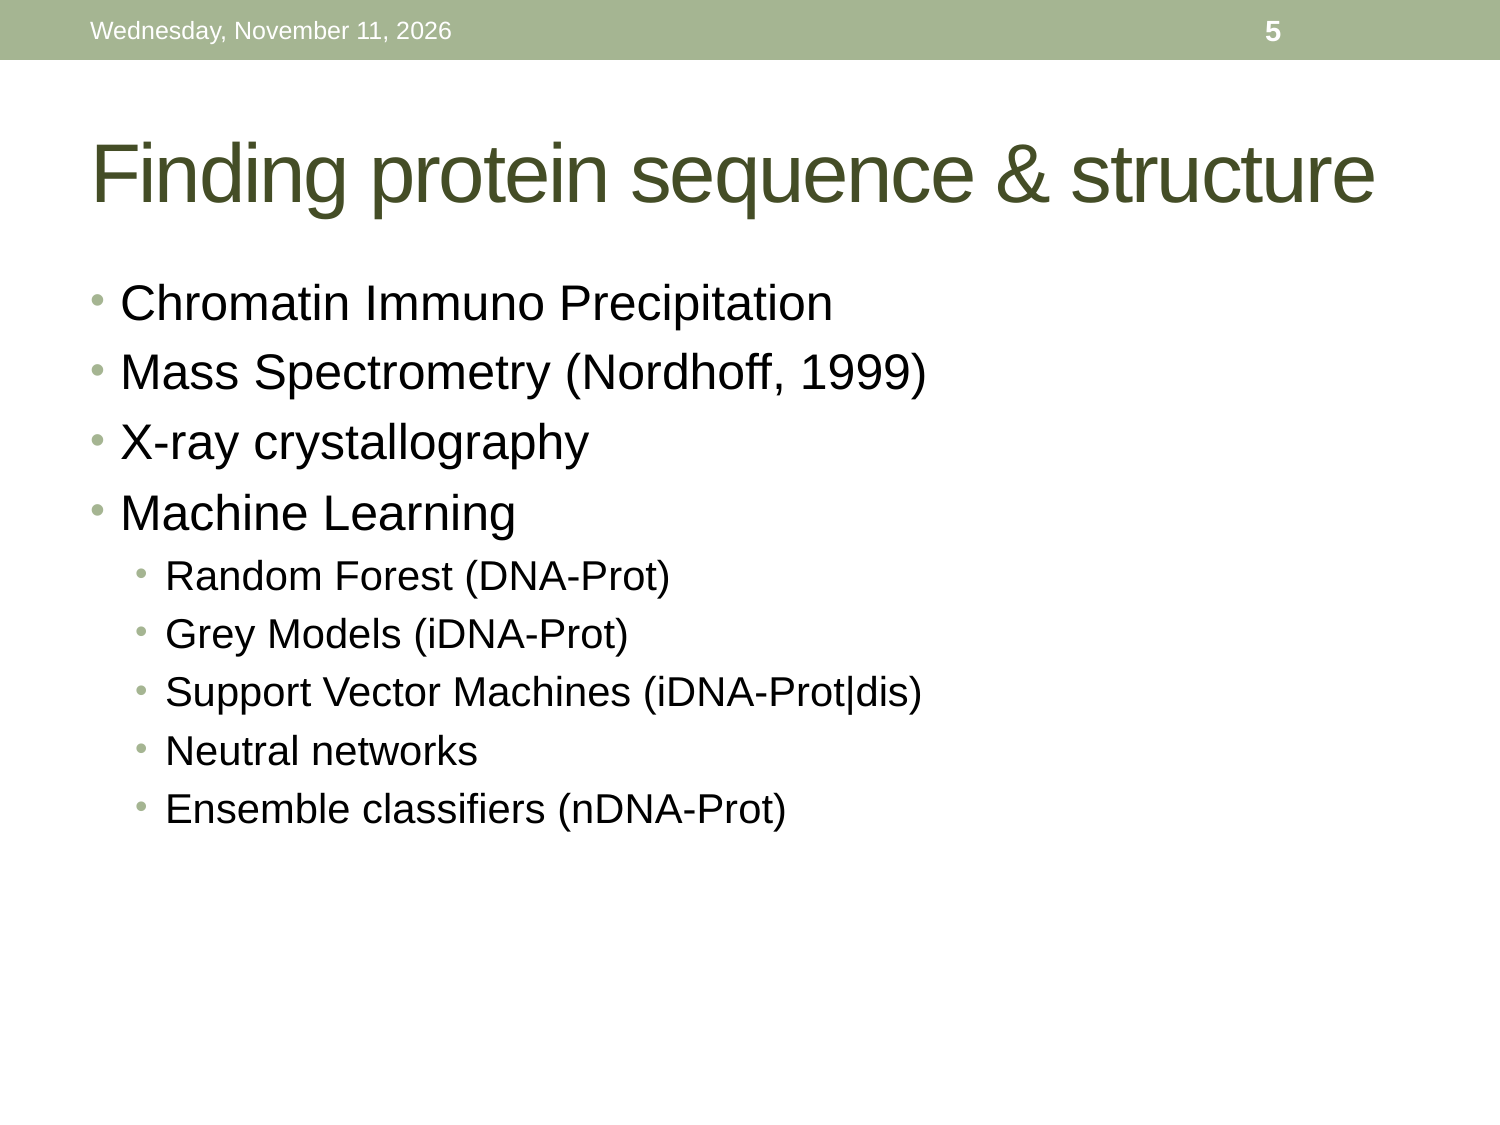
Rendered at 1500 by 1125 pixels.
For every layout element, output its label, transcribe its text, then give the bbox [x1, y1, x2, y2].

slide_number 5 [1250, 3, 1425, 57]
list Chromatin Immuno Precipitation Mass Spectrometry (Nordhoff, 1999) X-ray crystallography Machine Learning Random Forest (DNA-Prot) Grey Models (iDNA-Prot) Support Vector Machines (iDNA-Prot|dis) Neutral networks Ensemble classifiers (nDNA-Prot) [75, 262, 1425, 1063]
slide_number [75, 3, 550, 57]
title Finding protein sequence & structure [75, 87, 1425, 250]
